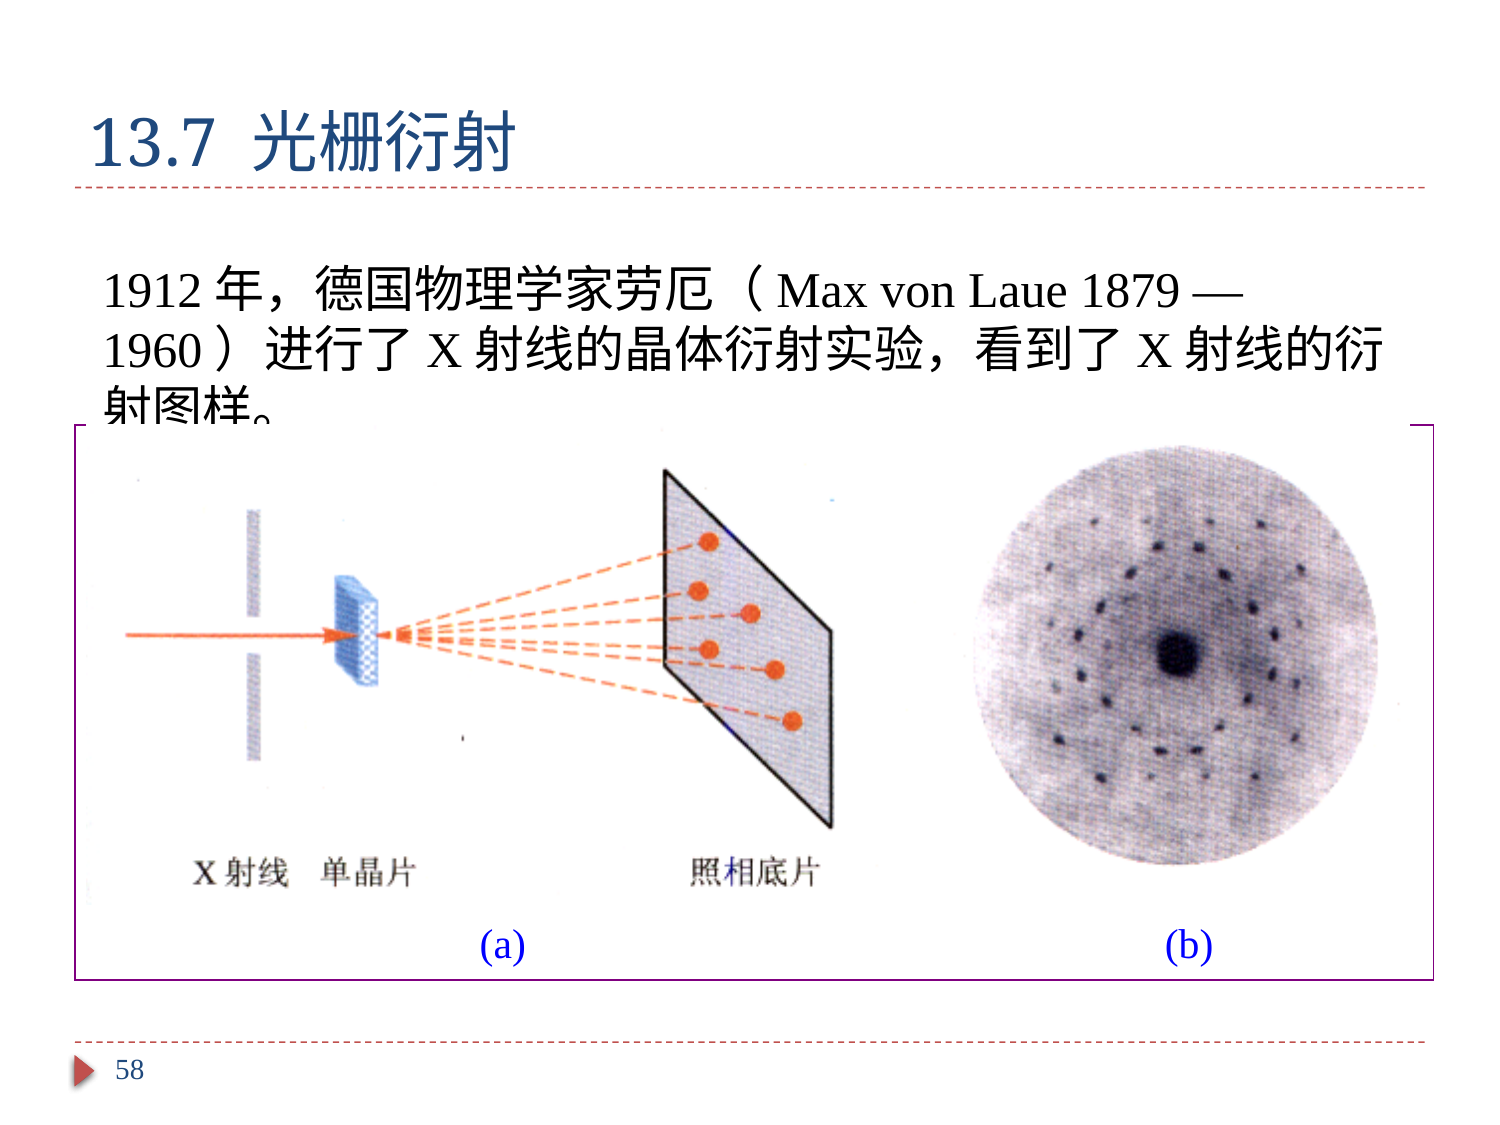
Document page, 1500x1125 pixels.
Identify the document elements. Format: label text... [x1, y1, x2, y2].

slide_number 58 [100, 1042, 426, 1103]
text_box 1912年，德国物理学家劳厄（Max von Laue 1879 — 1960）进行了X射线的晶体衍射实验，看到了X射线的衍射图样。 [87, 249, 1400, 424]
title 13.7 光栅衍射 [75, 37, 1425, 188]
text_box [74, 424, 1434, 981]
